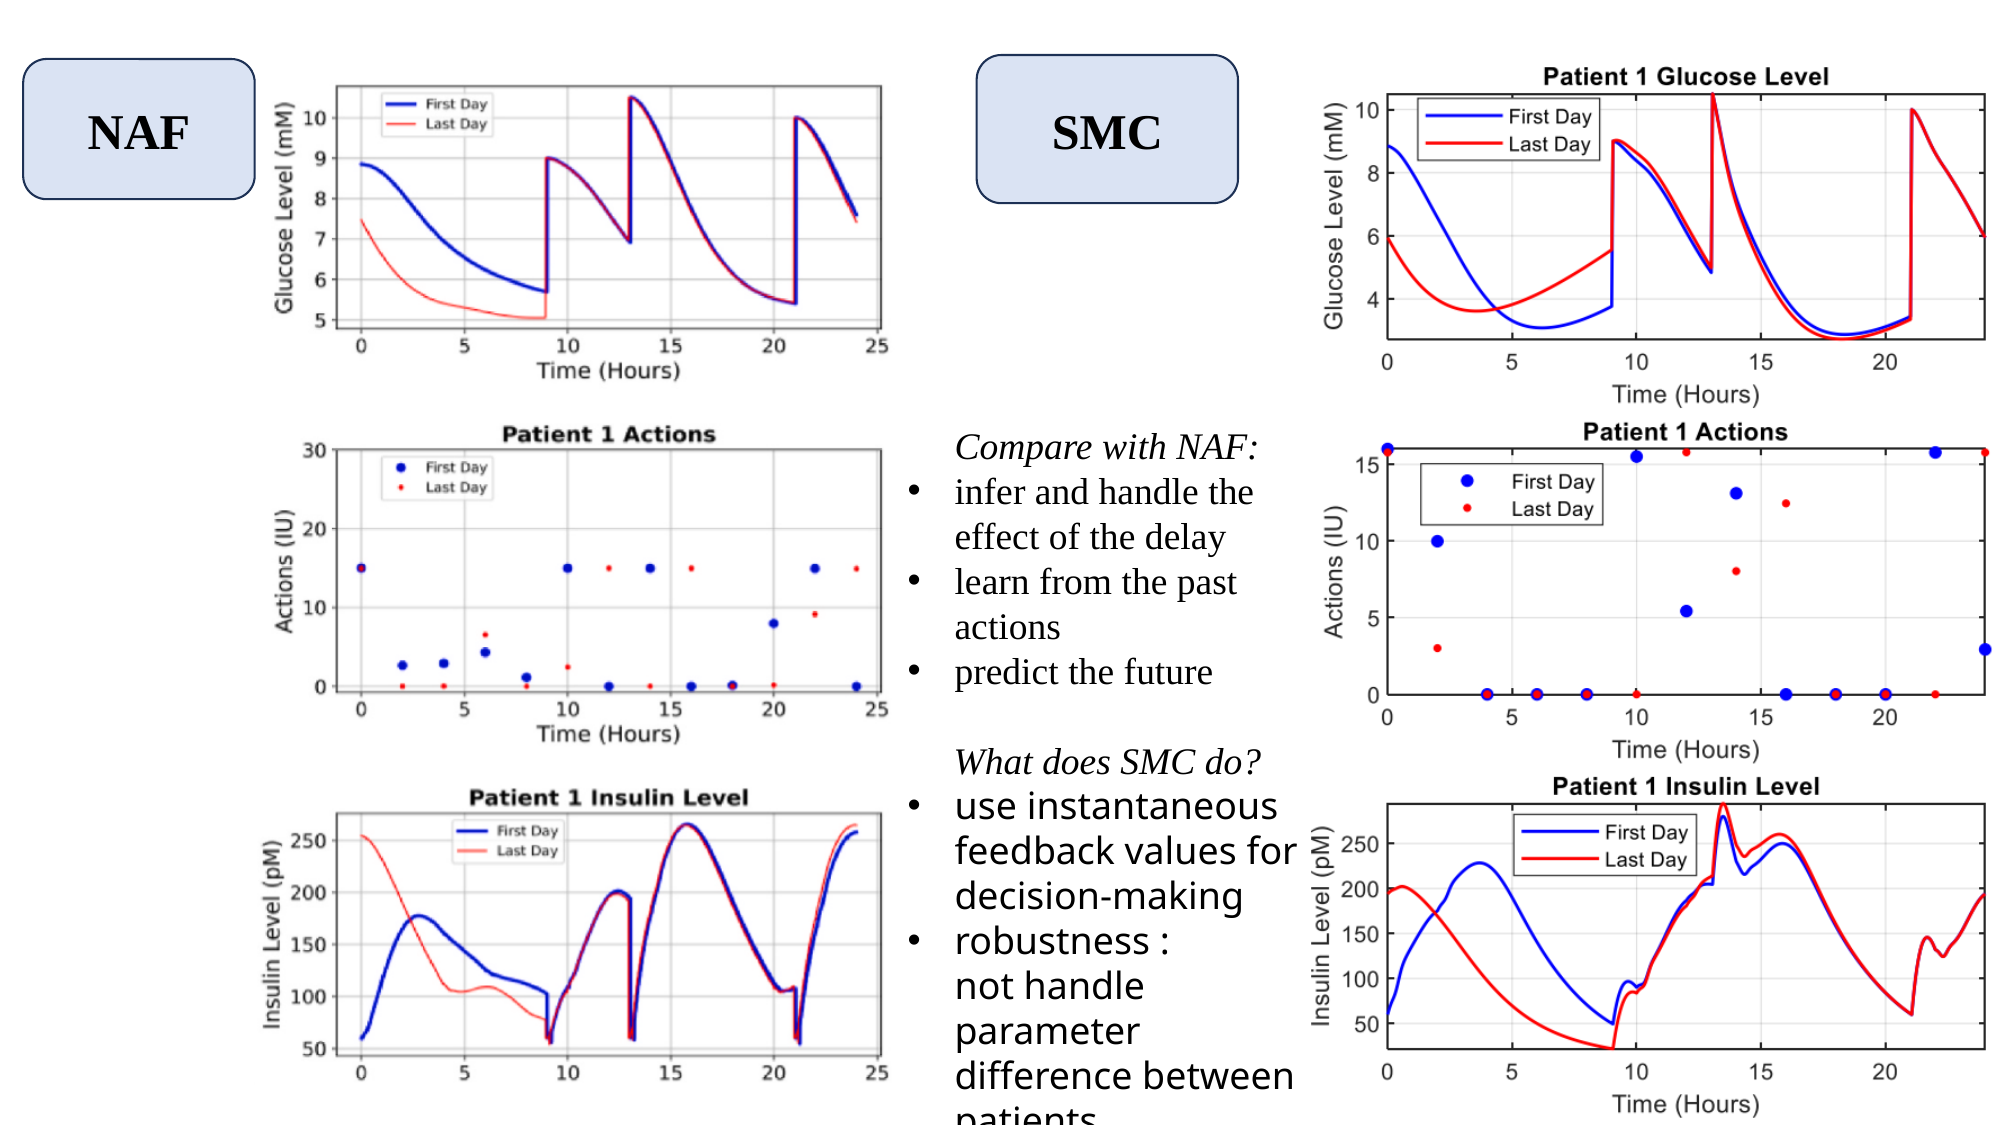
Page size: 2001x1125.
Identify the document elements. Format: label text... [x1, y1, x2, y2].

picture [254, 52, 899, 1103]
text_box NAF [22, 57, 254, 201]
picture [1310, 29, 2000, 1125]
text_box Compare with NAF: infer and handle the effect of the delay learn from the past actions predict the future What does SMC do? use instantaneous feedback values for decision-making robustness : not handle parameter difference between patients [892, 414, 1310, 1125]
text_box SMC [975, 53, 1240, 205]
